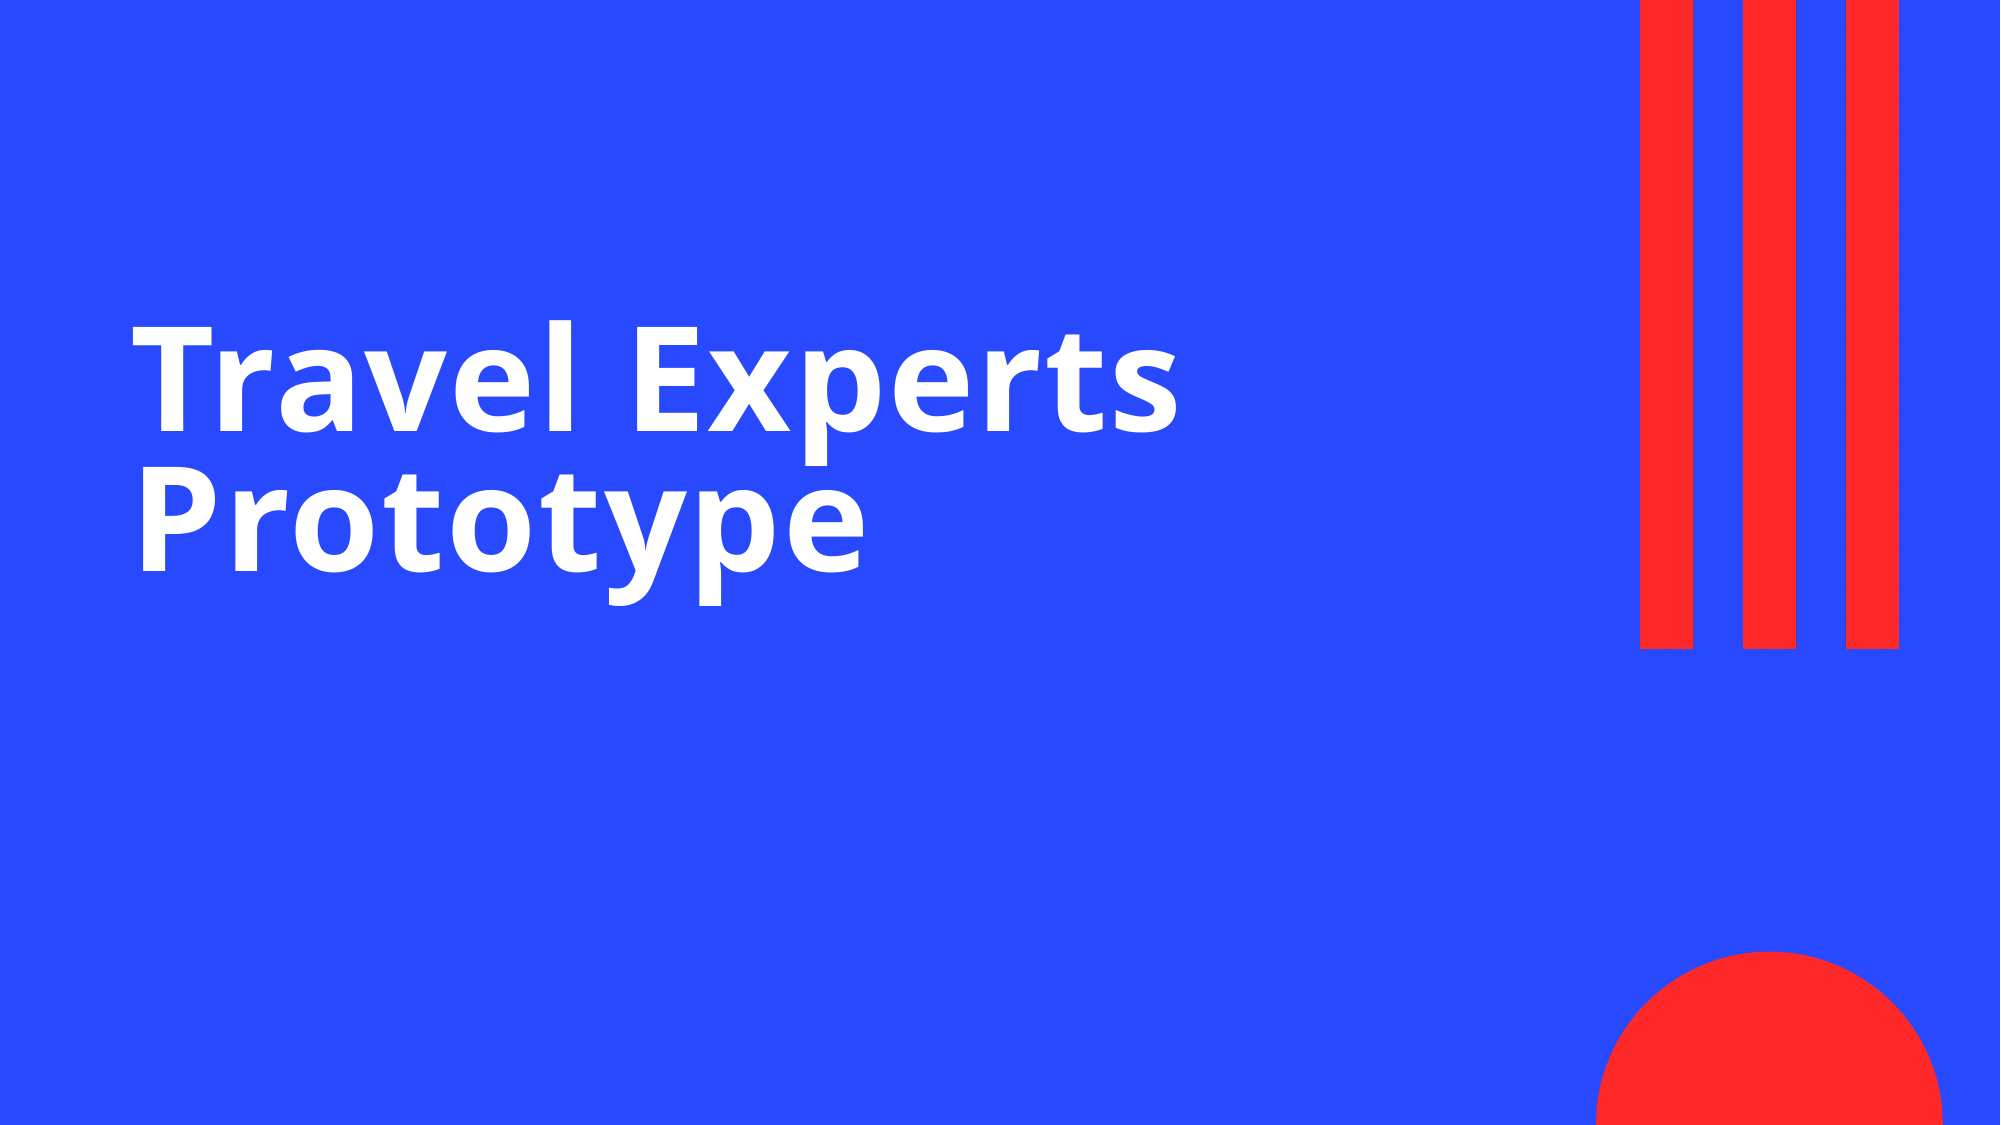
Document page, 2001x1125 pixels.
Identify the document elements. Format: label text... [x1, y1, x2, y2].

title Travel Experts Prototype [130, 0, 1601, 919]
picture [1640, 0, 1899, 649]
